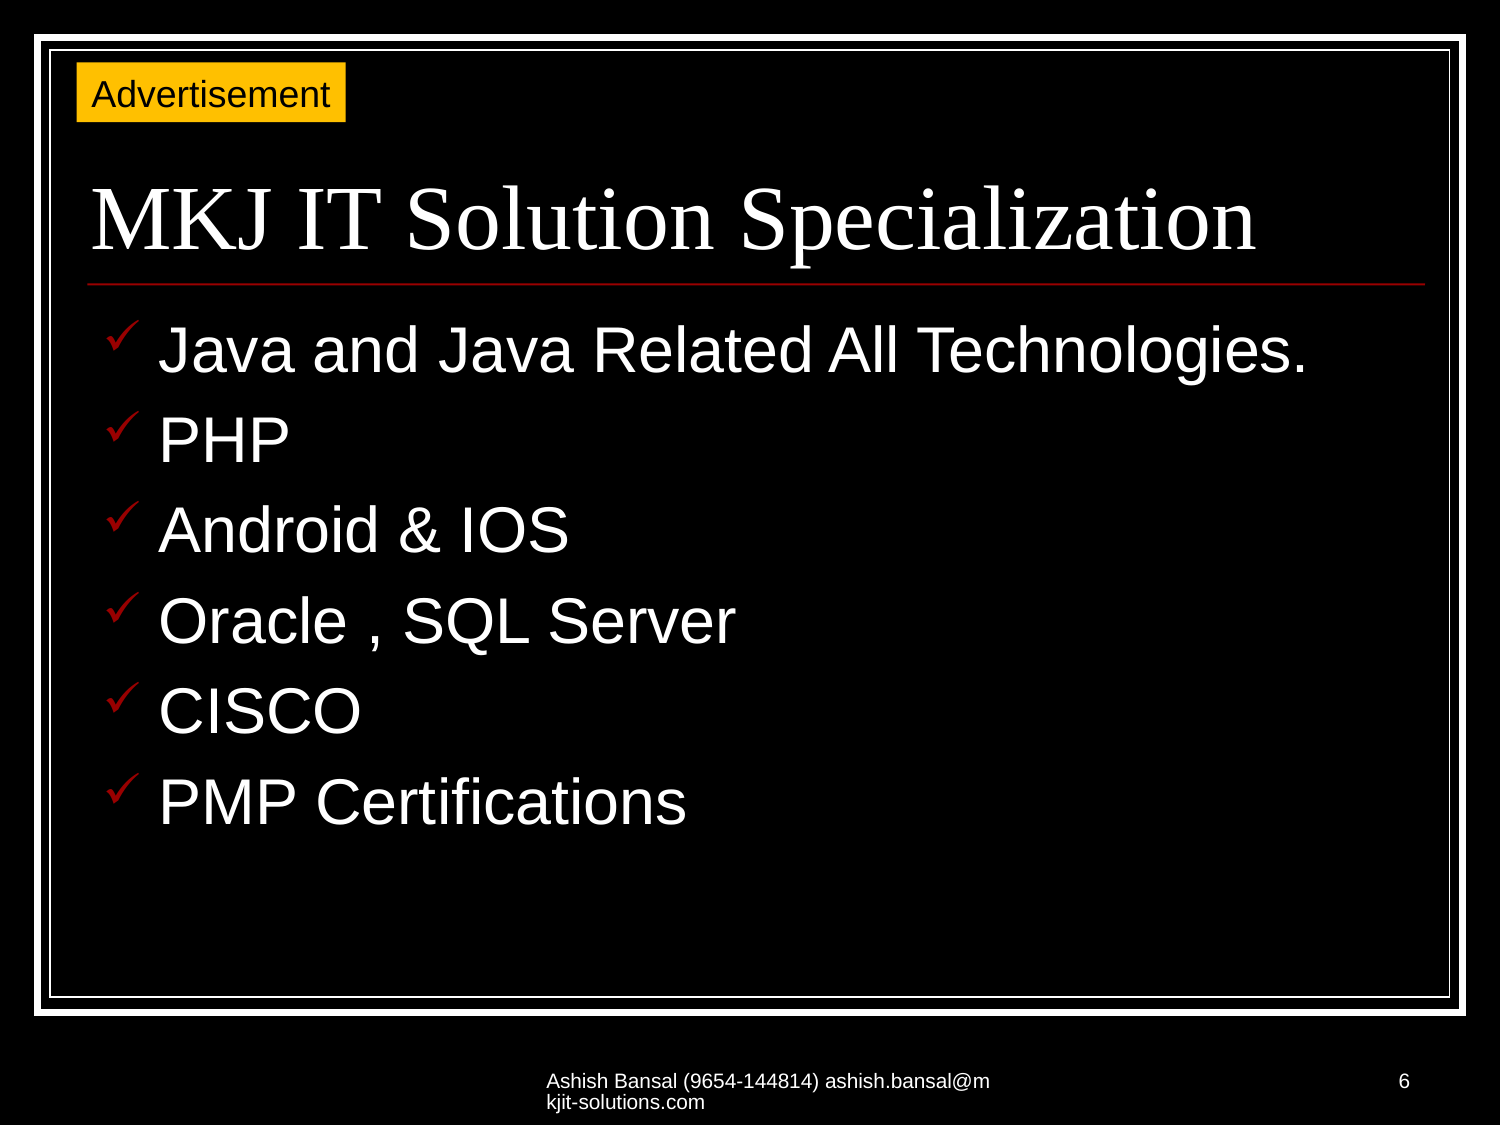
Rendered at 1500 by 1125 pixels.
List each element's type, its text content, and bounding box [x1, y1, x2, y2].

footer Ashish Bansal (9654-144814) ashish.bansal@mkjit-solutions.com [530, 1024, 1007, 1101]
slide_number 6 [1112, 1024, 1426, 1101]
text_box Advertisement [76, 62, 346, 123]
title MKJ IT Solution Specialization [74, 137, 1413, 276]
list Java and Java Related All Technologies. PHP Android & IOS Oracle , SQL Server CISCO PMP Certifications [87, 299, 1426, 963]
